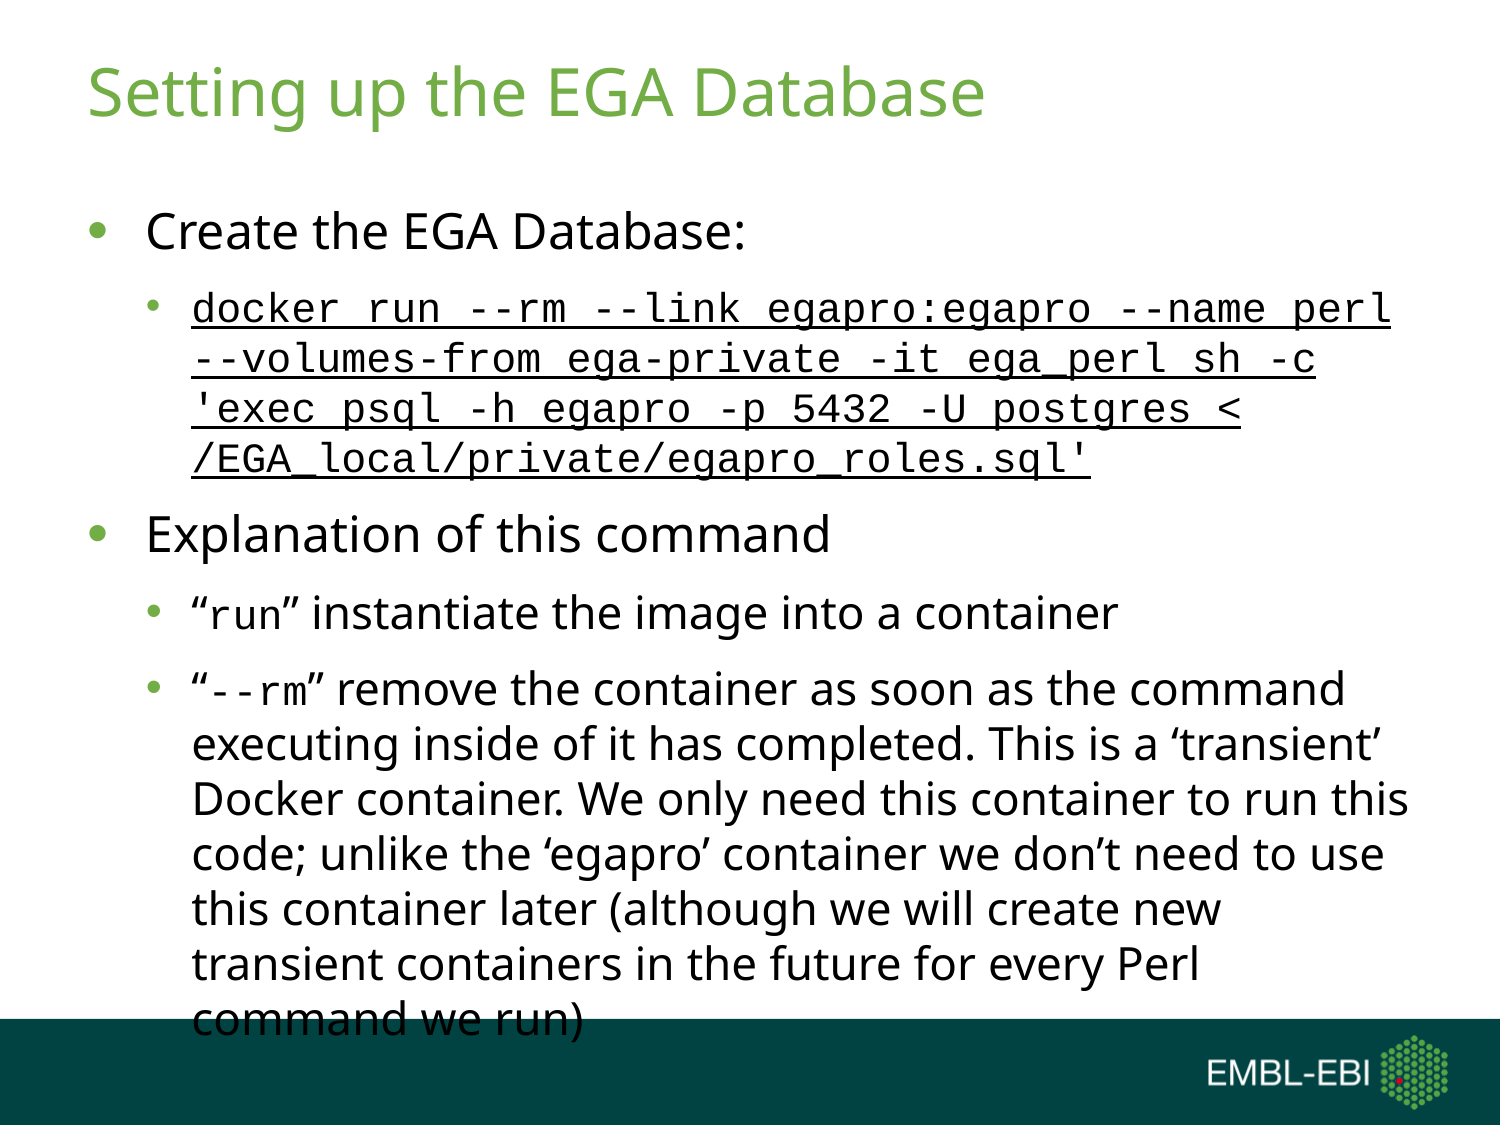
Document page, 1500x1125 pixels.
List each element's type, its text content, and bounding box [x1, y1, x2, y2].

picture [1208, 1035, 1448, 1110]
list Create the EGA Database: docker run --rm --link egapro:egapro --name perl --volumes-from ega-private -it ega_perl sh -c 'exec psql -h egapro -p 5432 -U postgres < /EGA_local/private/egapro_roles.sql' Explanation of this command “run” instantiate the image into a container “--rm” remove the container as soon as the command executing inside of it has completed. This is a ‘transient’ Docker container. We only need this container to run this code; unlike the ‘egapro’ container we don’t need to use this container later (although we will create new transient containers in the future for every Perl command we run) [87, 200, 1425, 1019]
title Setting up the EGA Database [87, 50, 1425, 175]
